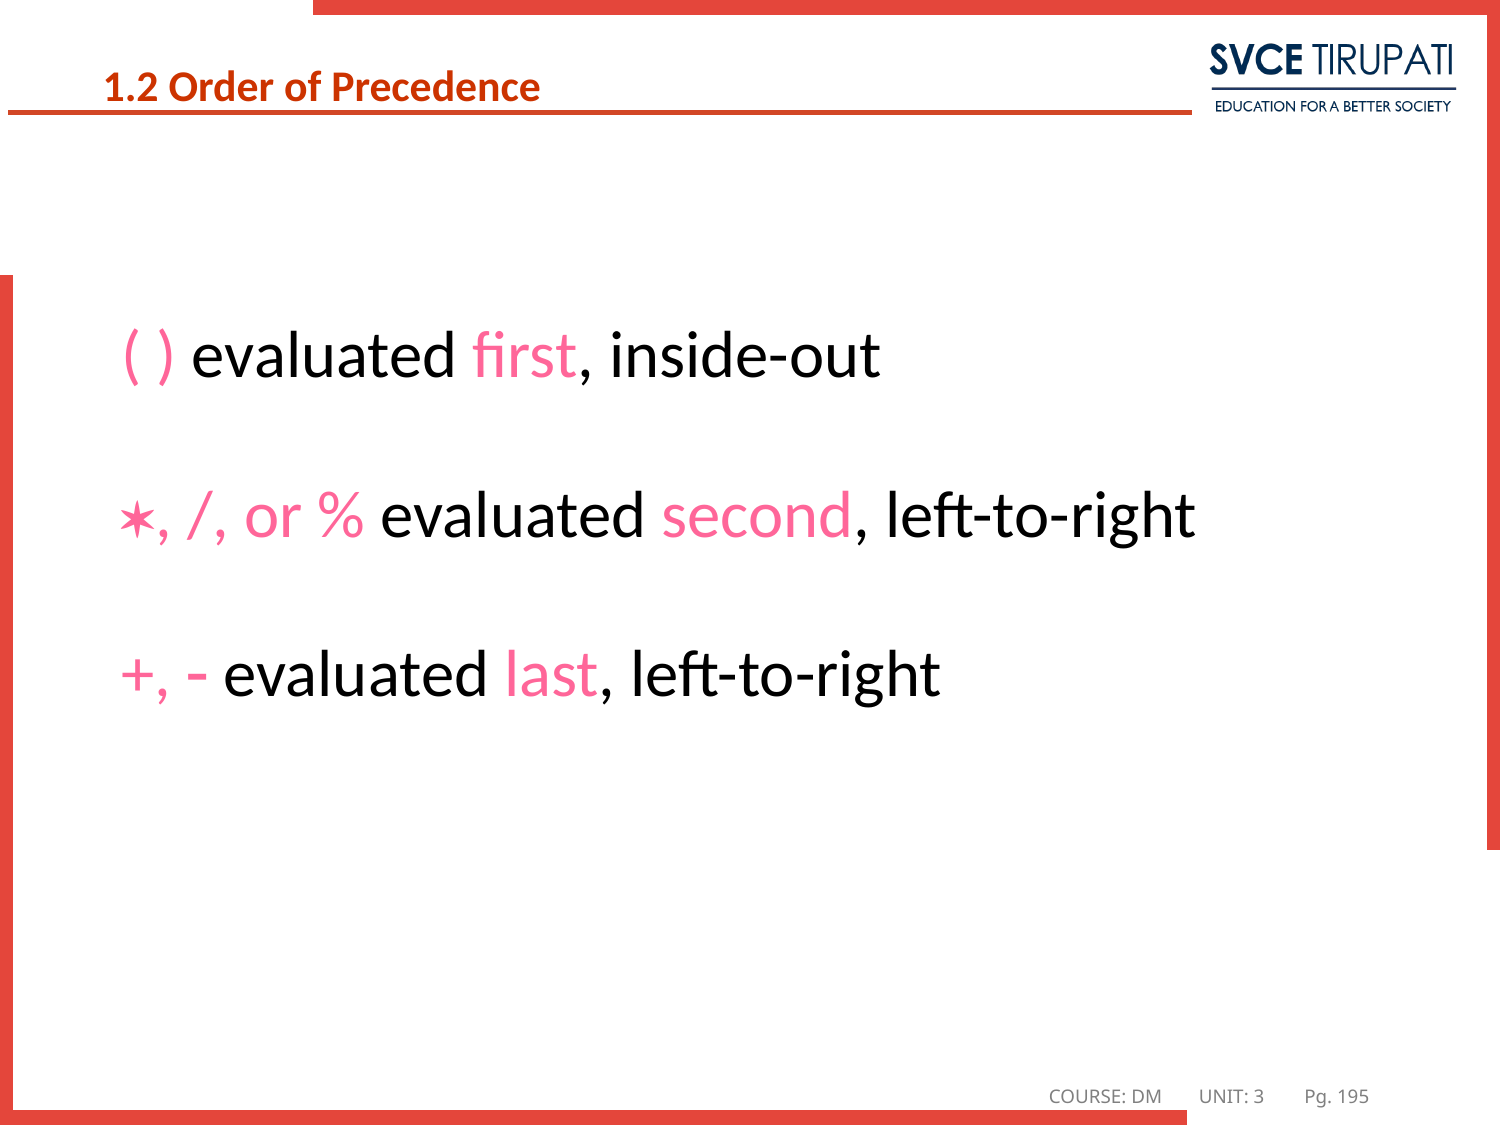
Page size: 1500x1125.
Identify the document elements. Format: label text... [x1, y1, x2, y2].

picture [1185, 20, 1477, 124]
list ( ) evaluated first, inside-out , /, or % evaluated second, left-to-right +,  evaluated last, left-to-right [50, 312, 1500, 813]
title 1.2 Order of Precedence [87, 24, 1363, 150]
